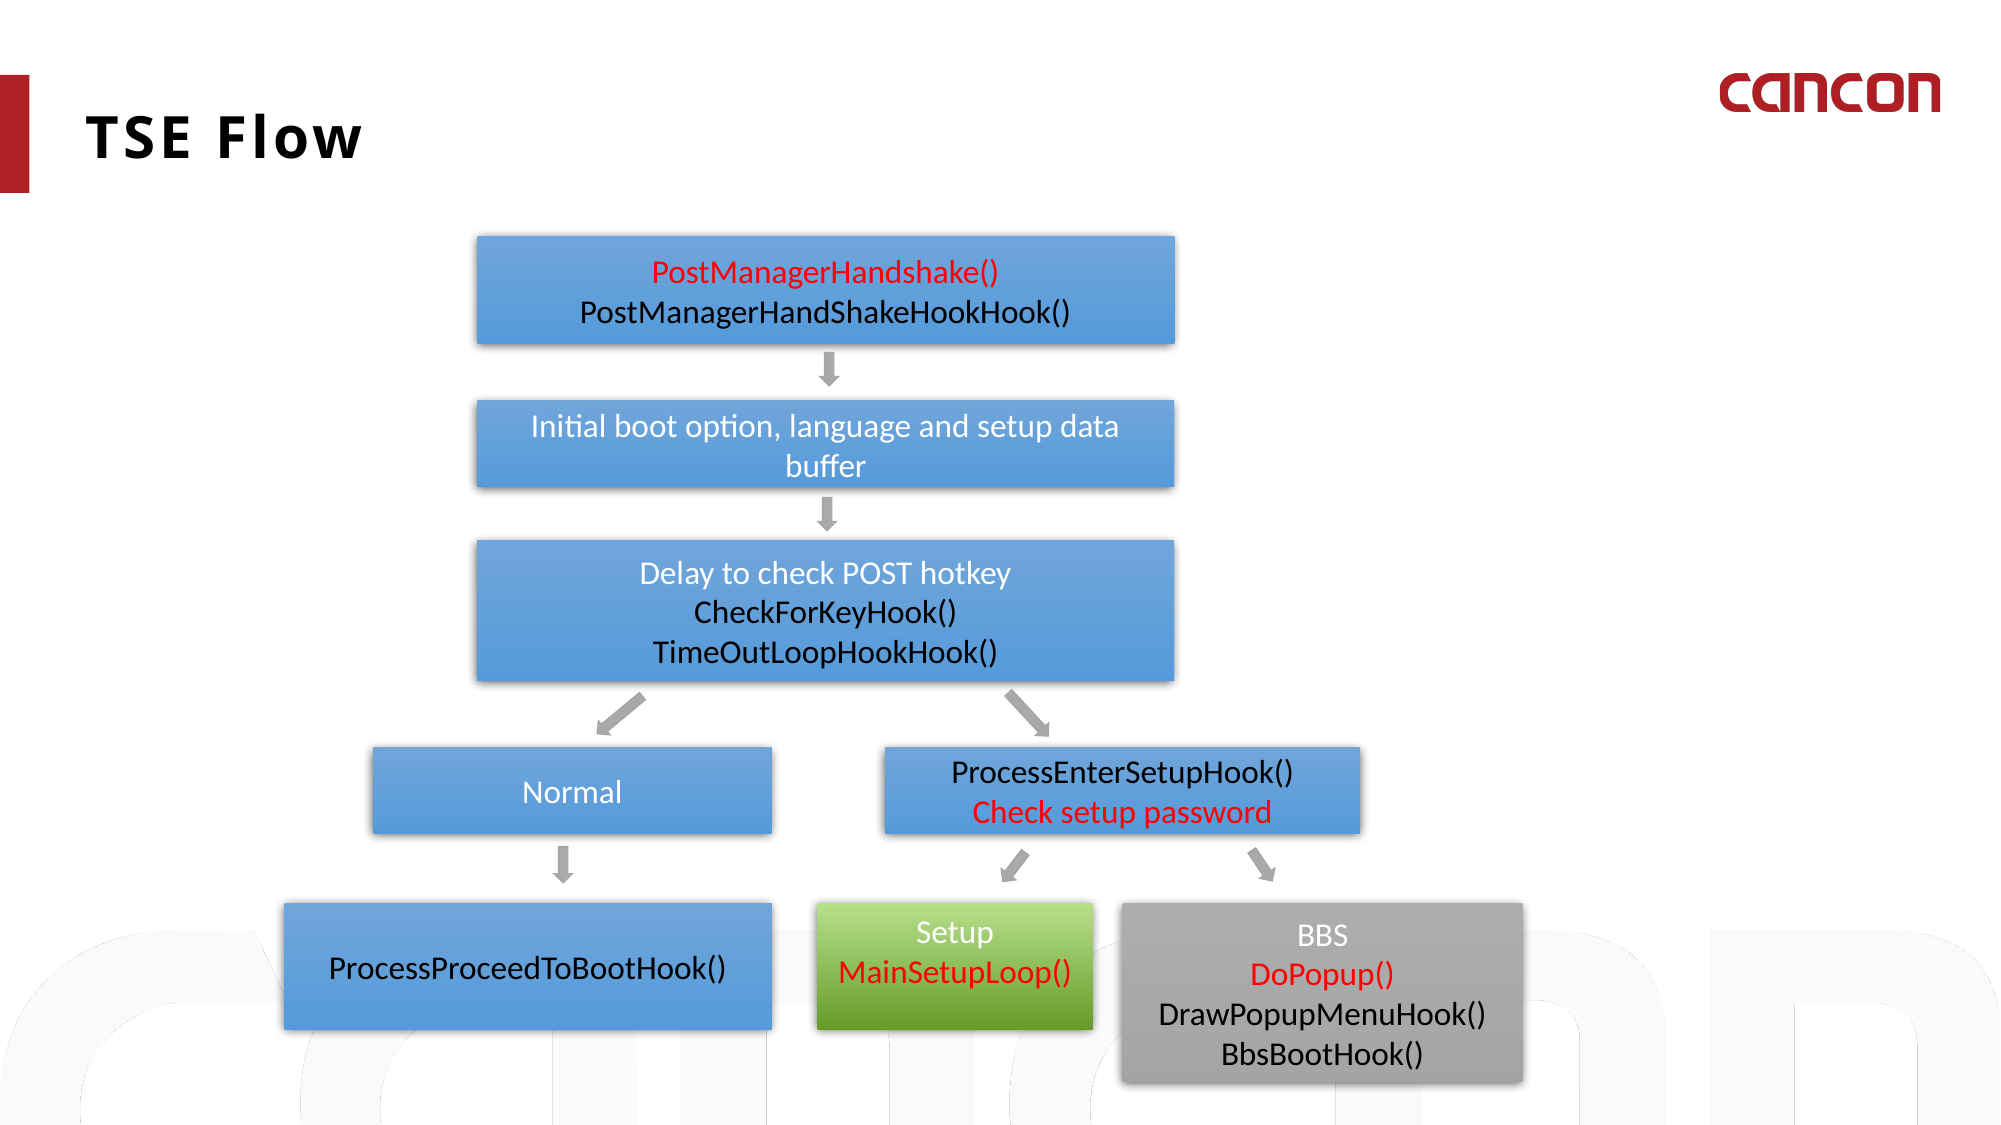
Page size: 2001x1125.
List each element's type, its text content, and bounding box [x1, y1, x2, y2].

text_box TSE Flow [70, 92, 378, 178]
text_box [284, 236, 1523, 1082]
